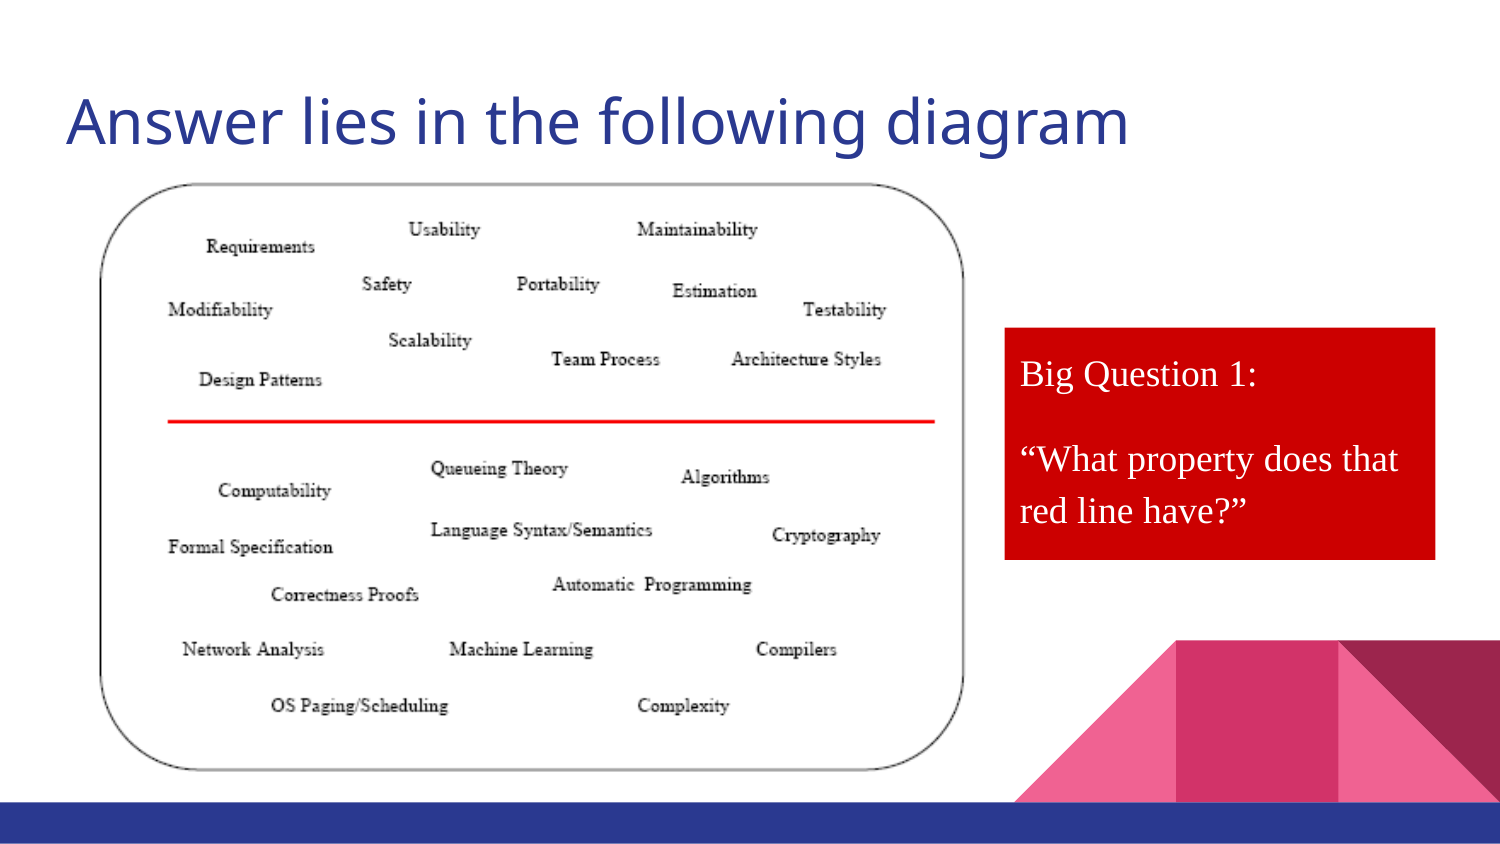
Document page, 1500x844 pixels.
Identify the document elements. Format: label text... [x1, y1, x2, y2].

list Big Question 1: “What property does that red line have?” [1004, 327, 1436, 560]
title Answer lies in the following diagram [51, 67, 1449, 167]
picture [70, 166, 988, 789]
